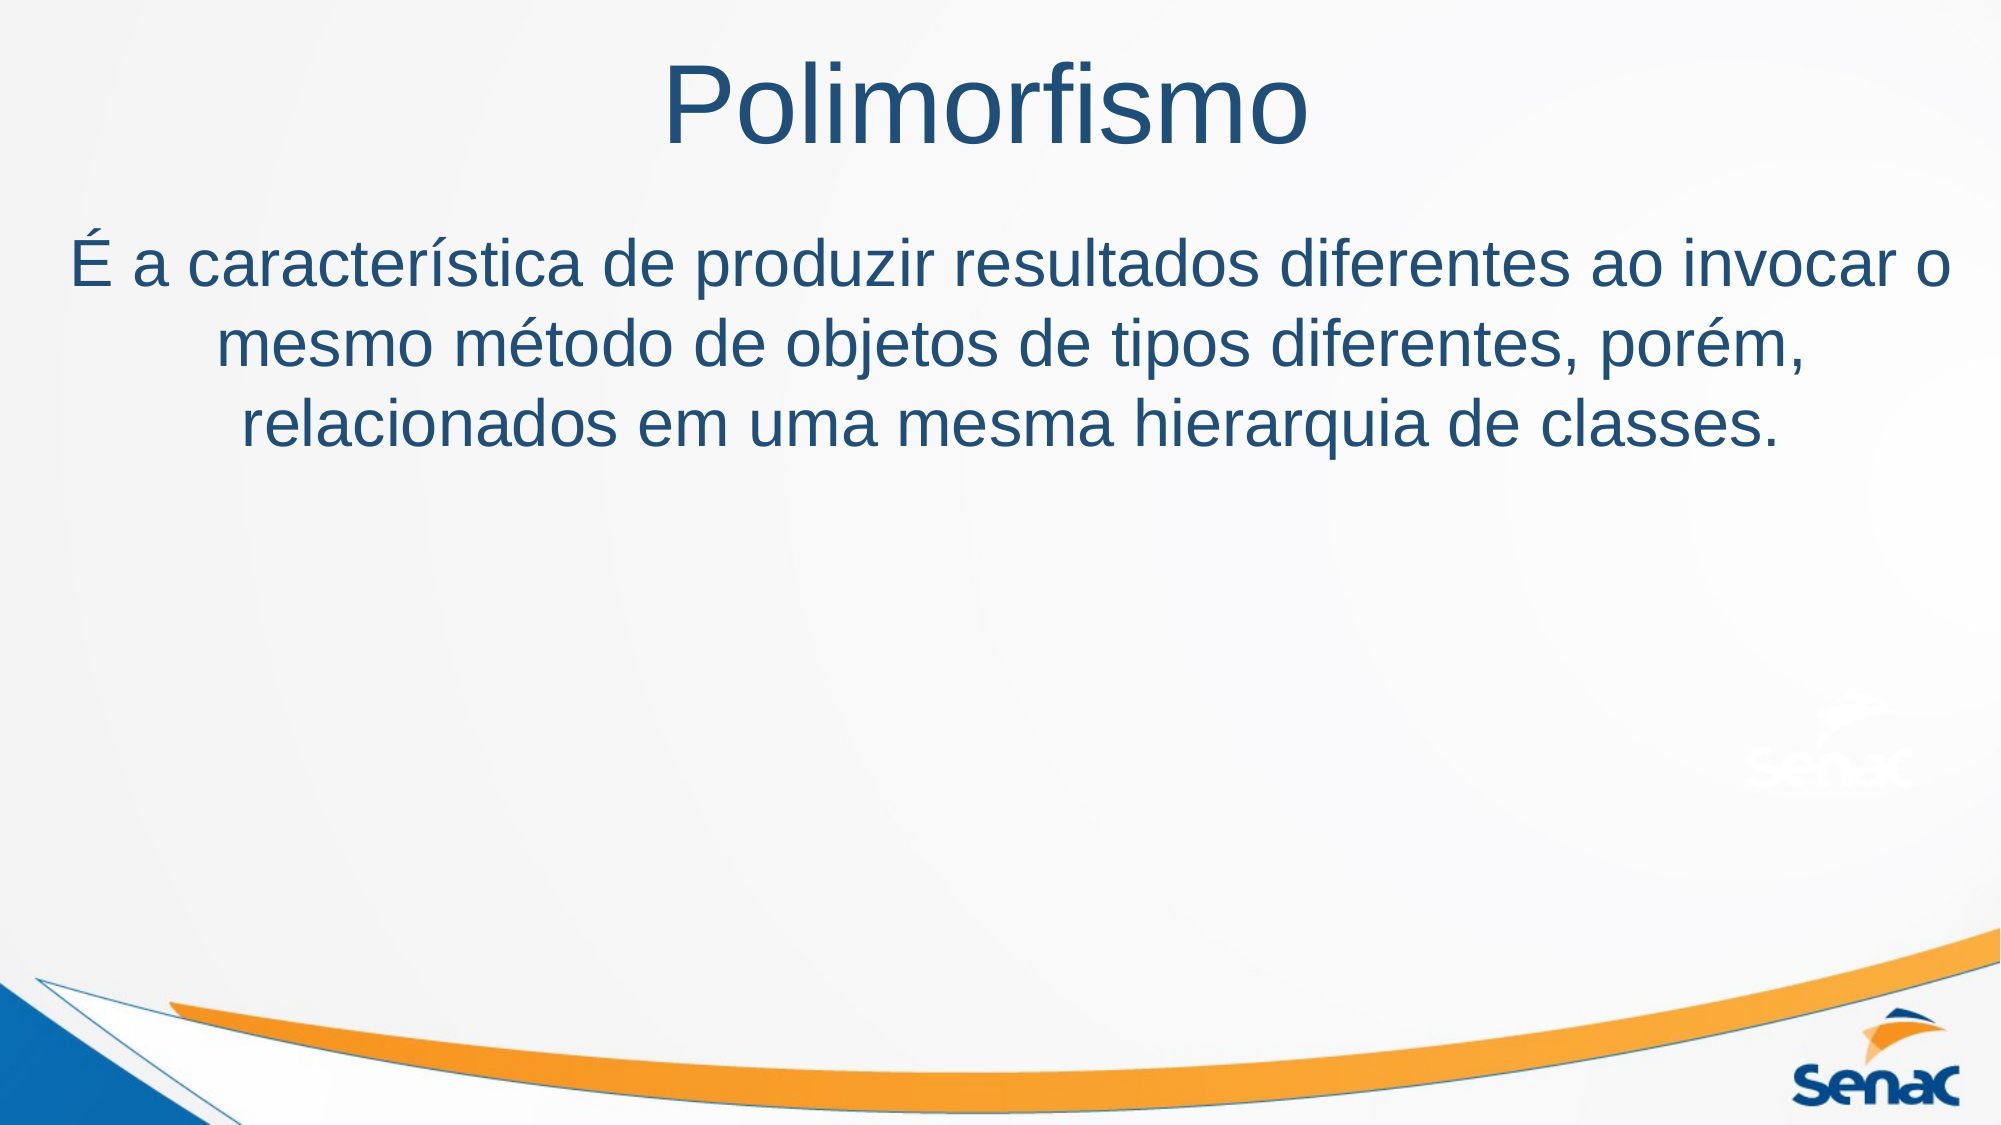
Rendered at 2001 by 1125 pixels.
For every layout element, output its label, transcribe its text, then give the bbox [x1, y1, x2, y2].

picture [0, 0, 2001, 1125]
title Polimorfismo [0, 36, 1973, 178]
list É a característica de produzir resultados diferentes ao invocar o mesmo método de objetos de tipos diferentes, porém, relacionados em uma mesma hierarquia de classes. [52, 211, 1973, 926]
